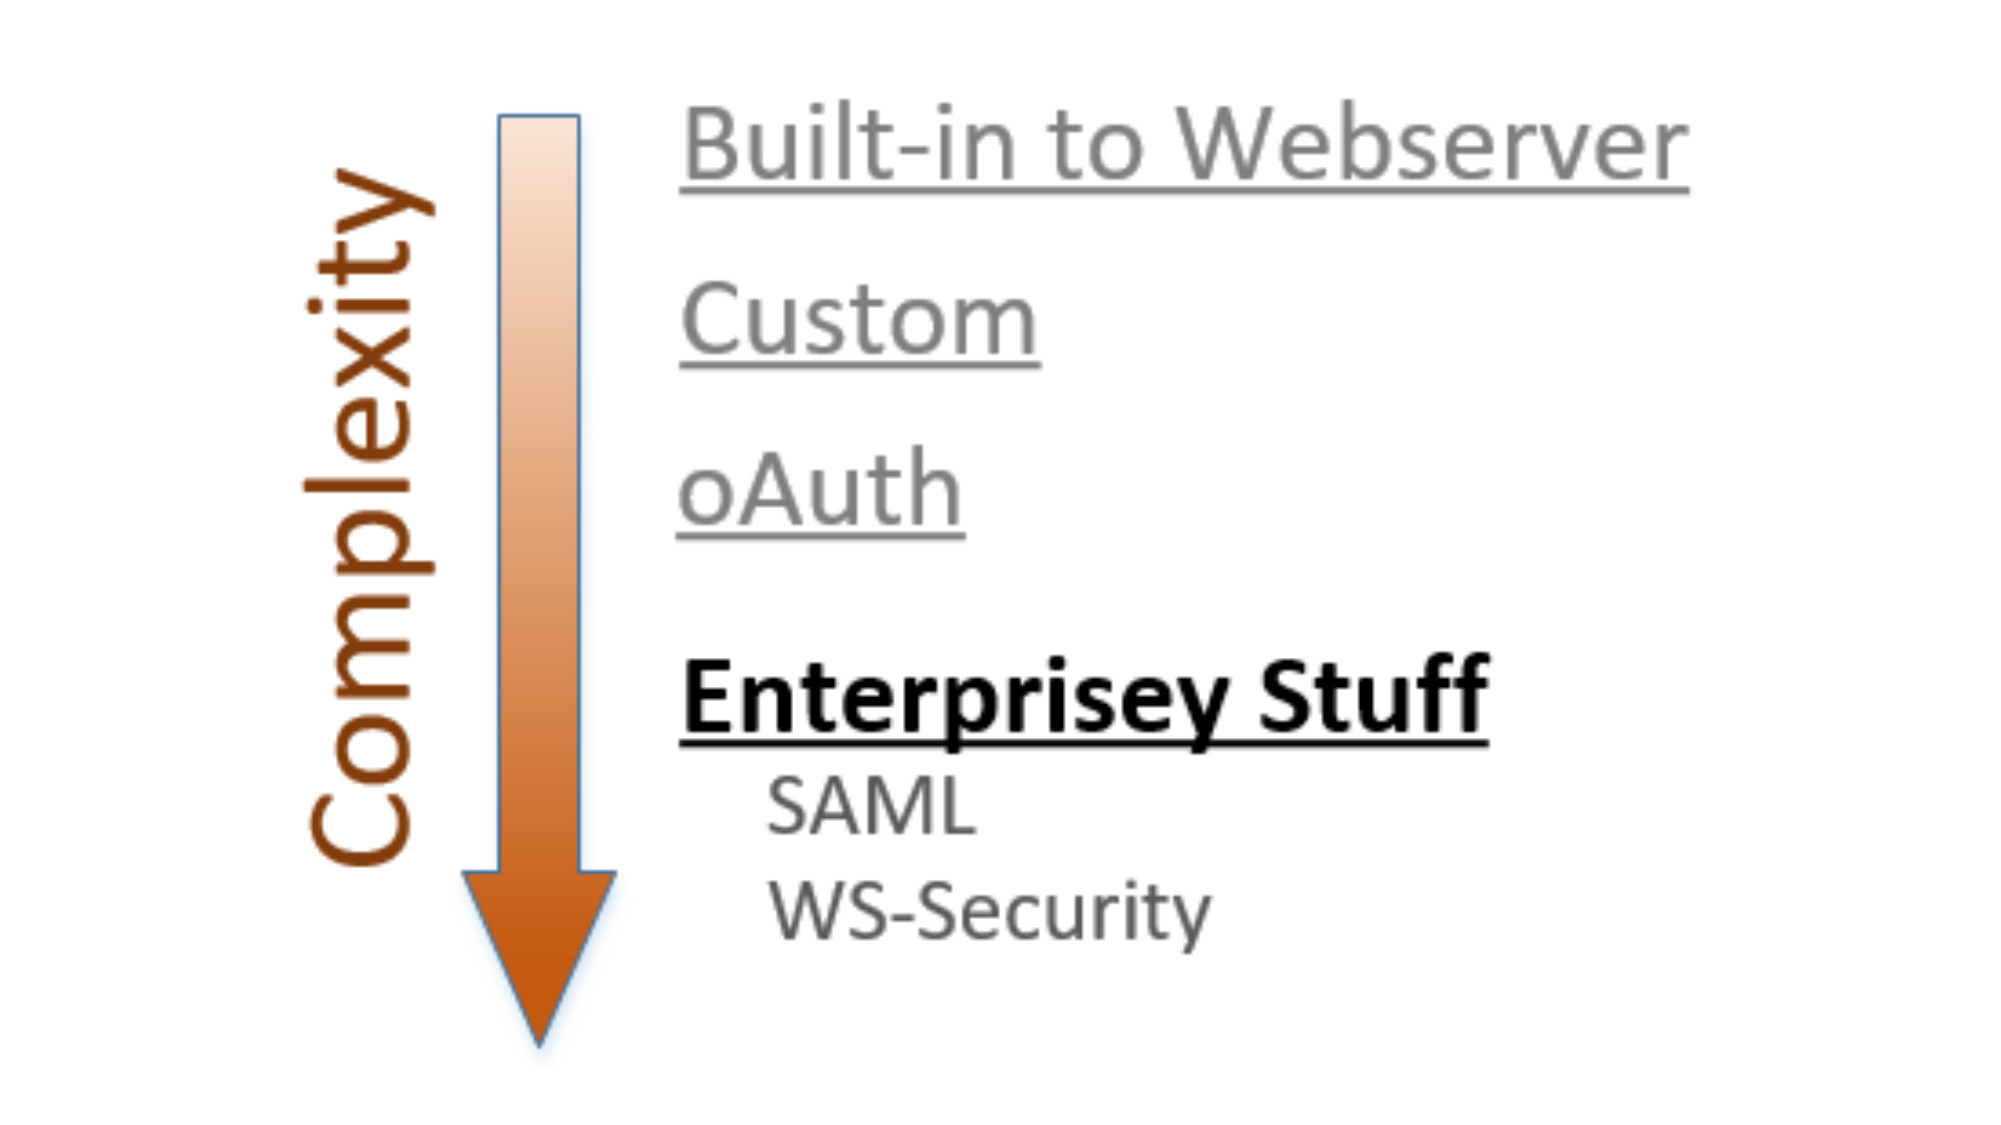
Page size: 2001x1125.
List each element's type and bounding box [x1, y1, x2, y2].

picture [295, 97, 1709, 1068]
